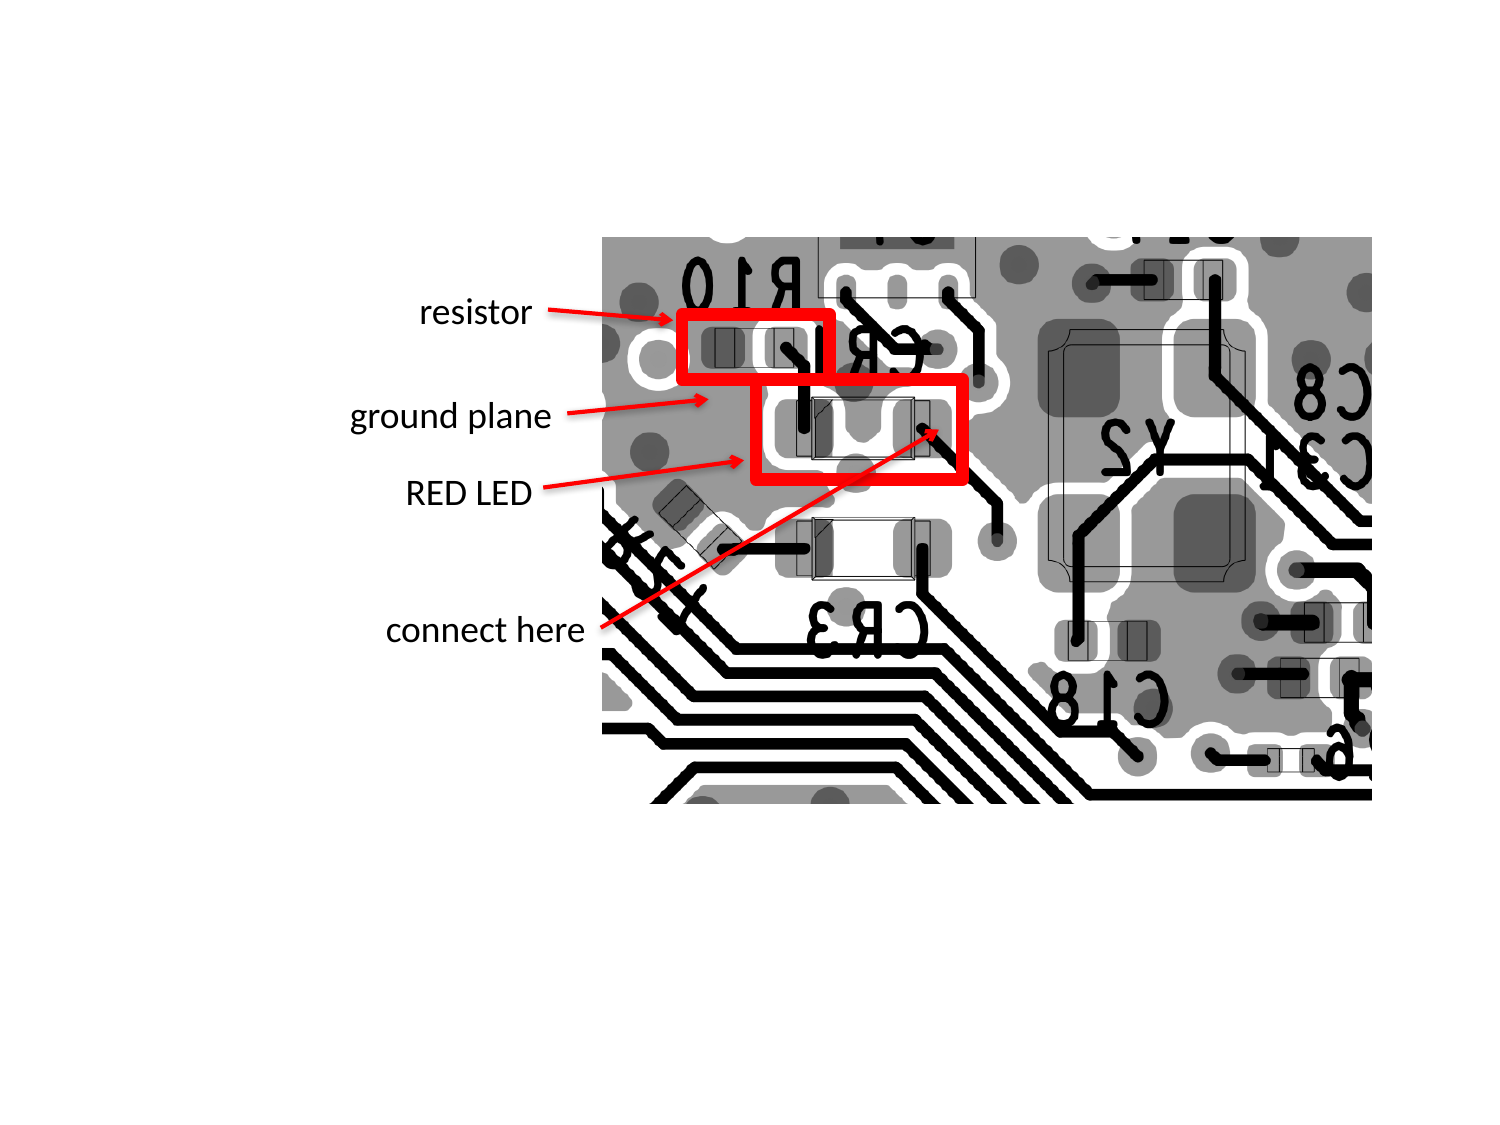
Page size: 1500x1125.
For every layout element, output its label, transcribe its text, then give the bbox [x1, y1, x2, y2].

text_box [602, 429, 940, 629]
text_box RED LED [390, 460, 548, 520]
text_box resistor [404, 279, 548, 340]
text_box connect here [371, 597, 596, 658]
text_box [548, 309, 674, 321]
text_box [571, 399, 709, 415]
picture [602, 237, 1372, 805]
text_box ground plane [335, 383, 568, 444]
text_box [542, 460, 597, 488]
